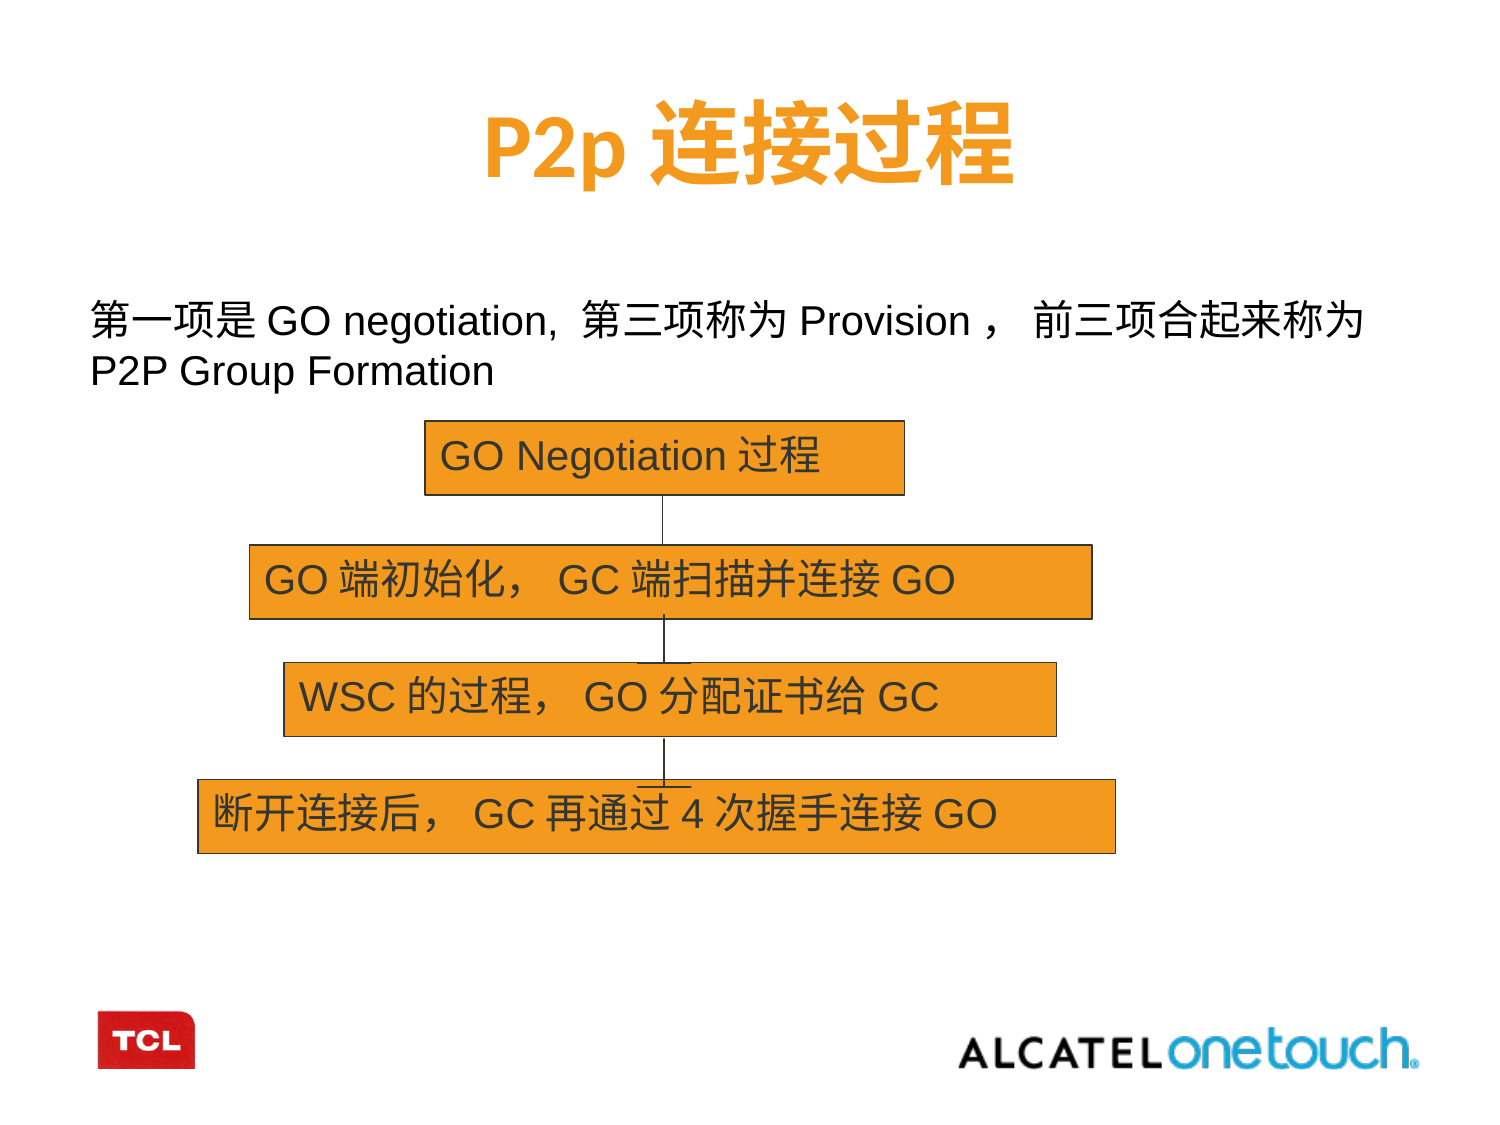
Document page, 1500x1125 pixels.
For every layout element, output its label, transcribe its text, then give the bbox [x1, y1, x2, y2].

picture [954, 1024, 1457, 1089]
text_box WSC的过程，GO分配证书给GC [284, 662, 1057, 737]
text_box GO端初始化，GC端扫描并连接GO [249, 545, 1092, 620]
picture [97, 1010, 196, 1069]
text_box GO Negotiation过程 [424, 420, 905, 495]
text_box 第一项是GO negotiation, 第三项称为Provision， 前三项合起来称为P2P Group Formation [75, 286, 1425, 990]
text_box 断开连接后，GC再通过4次握手连接GO [197, 779, 1116, 854]
text_box P2p连接过程 [75, 99, 1425, 286]
